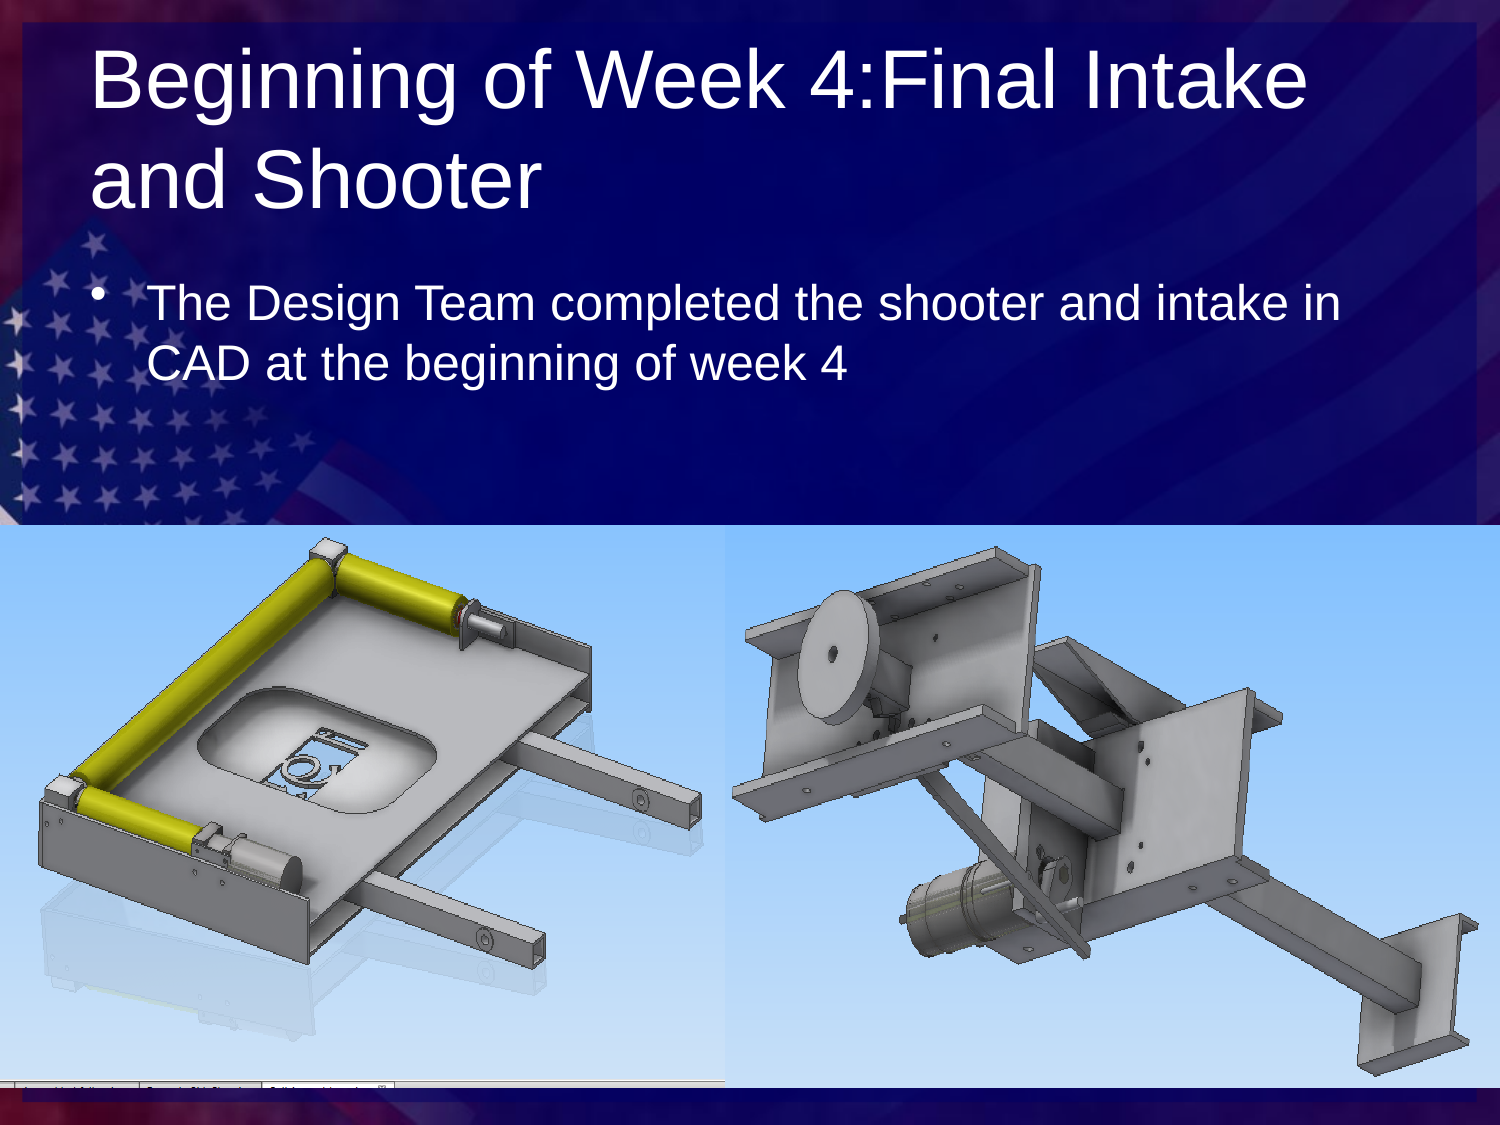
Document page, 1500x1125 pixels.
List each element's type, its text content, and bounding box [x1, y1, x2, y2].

title Beginning of Week 4:Final Intake and Shooter [74, 45, 1425, 233]
picture [0, 0, 1500, 1125]
list The Design Team completed the shooter and intake in CAD at the beginning of week 4 [74, 262, 1425, 524]
